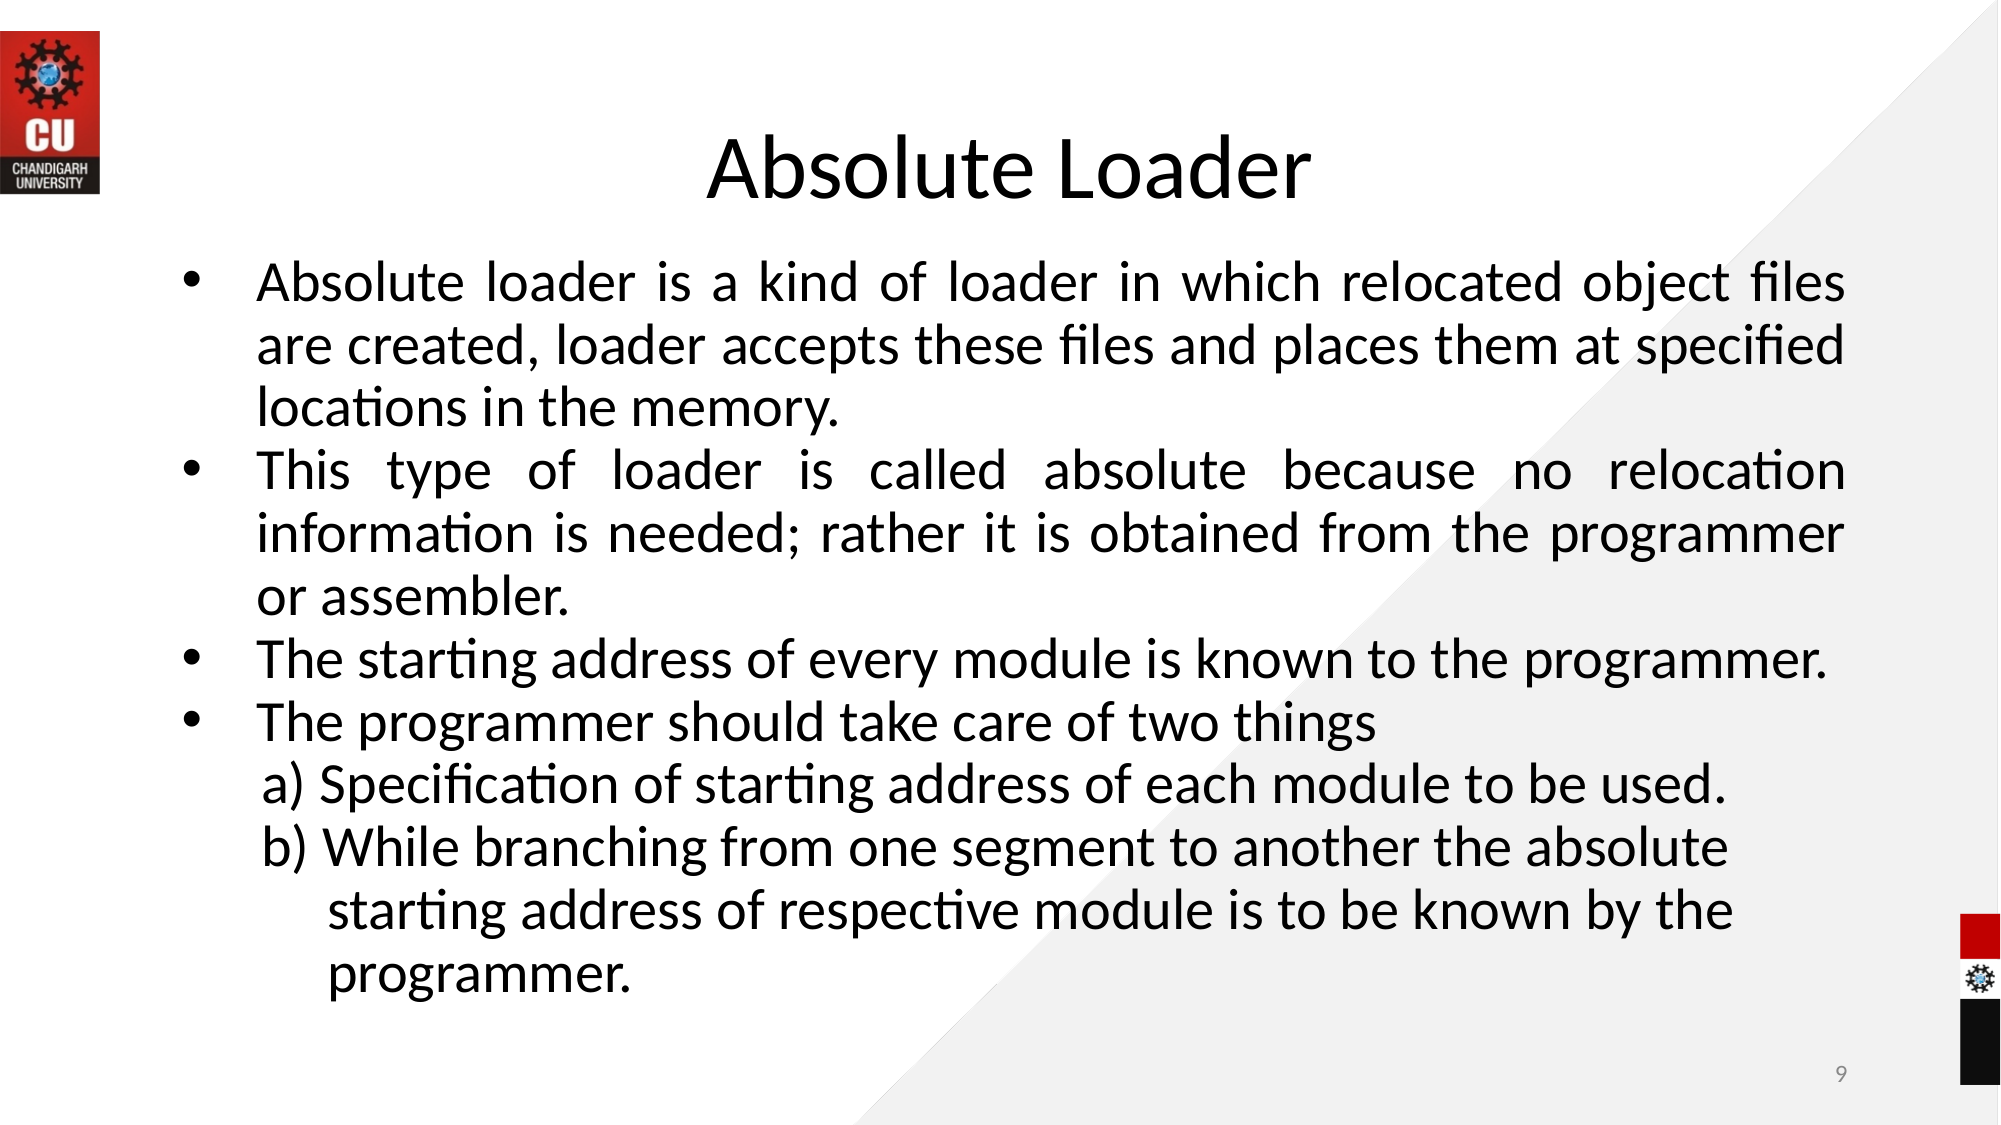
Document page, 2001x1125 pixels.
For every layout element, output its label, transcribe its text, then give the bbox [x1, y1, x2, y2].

title Absolute Loader [137, 59, 1863, 243]
picture [0, 0, 2001, 1125]
slide_number 9 [1412, 1042, 1863, 1103]
list Absolute loader is a kind of loader in which relocated object files are created, loader accepts these files and places them at specified locations in the memory. This type of loader is called absolute because no relocation information is needed; rather it is obtained from the programmer or assembler. The starting address of every module is known to the programmer. The programmer should take care of two things a) Specification of starting address of each module to be used. b) While branching from one segment to another the absolute starting address of respective module is to be known by the programmer. [137, 243, 1863, 1014]
